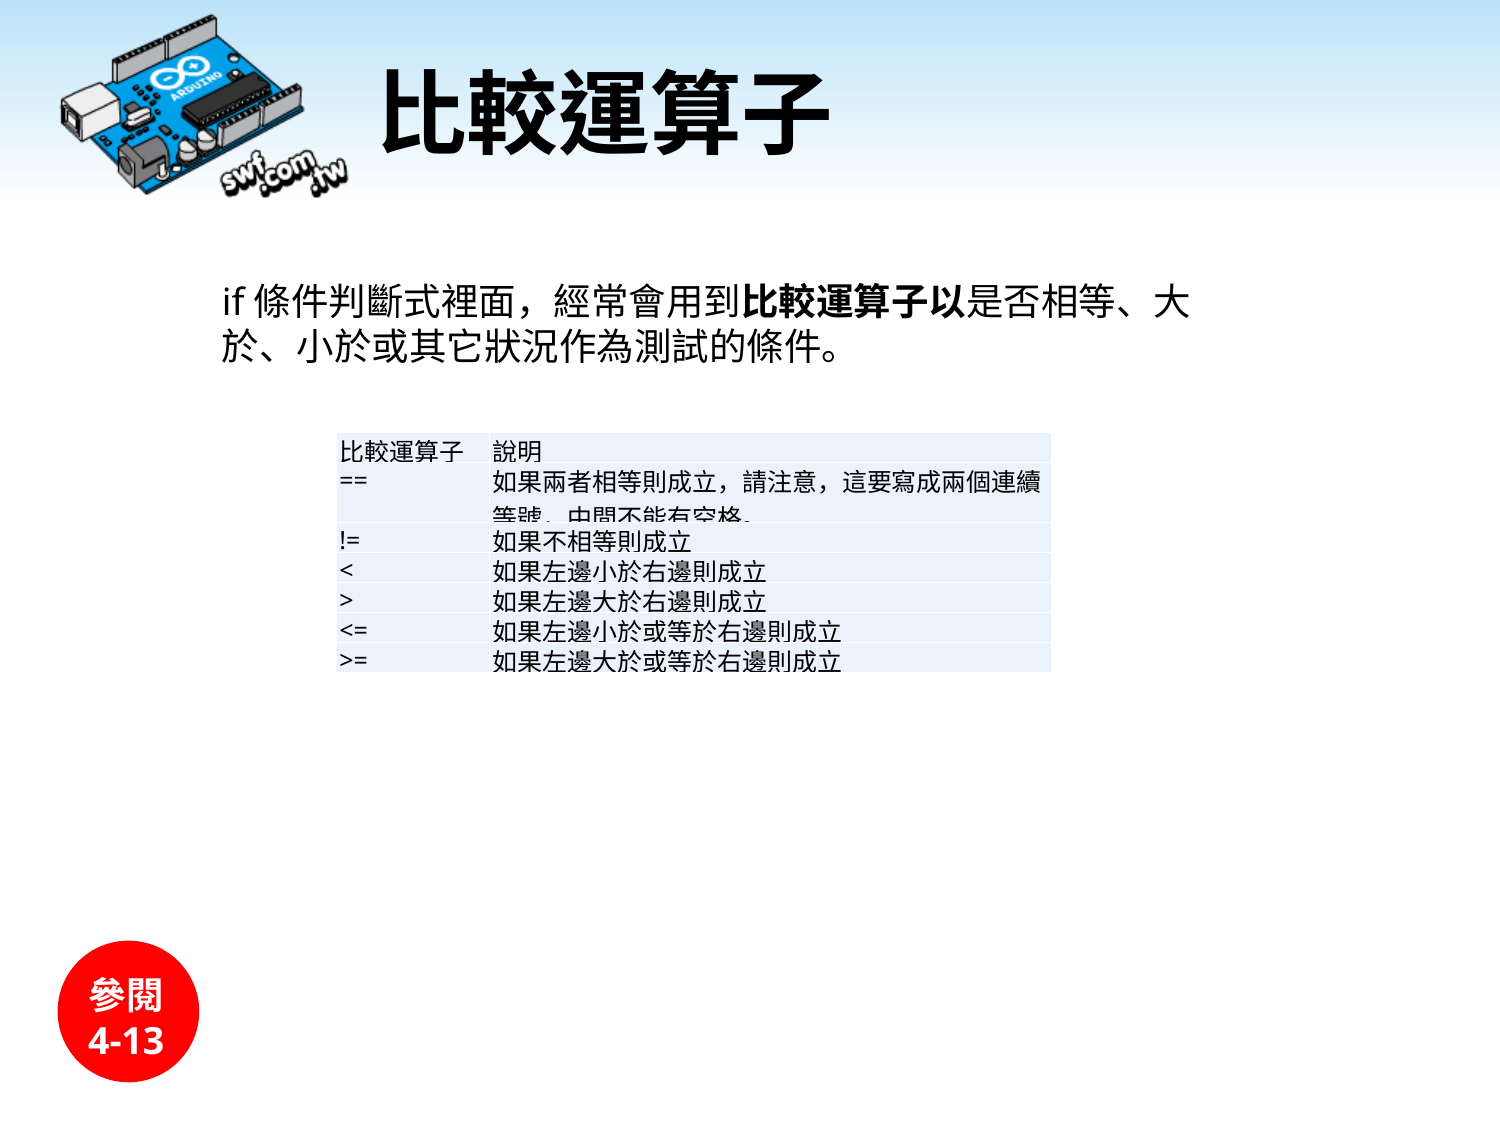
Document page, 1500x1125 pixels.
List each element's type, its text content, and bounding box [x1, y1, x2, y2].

table_cell > [337, 583, 489, 612]
table_cell 如果左邊大於或等於右邊則成立 [490, 643, 1051, 672]
table_cell != [337, 523, 489, 552]
text_box 參閱 4-13 [73, 964, 180, 1069]
table_cell 如果不相等則成立 [490, 523, 1051, 552]
title 比較運算子 [360, 16, 1471, 205]
table_header 說明 [490, 433, 1051, 462]
table_cell 如果左邊大於右邊則成立 [490, 583, 1051, 612]
table_cell 如果左邊小於或等於右邊則成立 [490, 613, 1051, 642]
table_header 比較運算子 [337, 433, 489, 462]
text_box [57, 967, 73, 1056]
table_cell < [337, 553, 489, 582]
text_box [87, 1069, 170, 1083]
text_box if條件判斷式裡面，經常會用到比較運算子以是否相等、大於、小於或其它狀況作為測試的條件。 [207, 270, 1235, 375]
table_cell == [337, 463, 489, 522]
table_cell 如果左邊小於右邊則成立 [490, 553, 1051, 582]
table_cell 如果兩者相等則成立，請注意，這要寫成兩個連續等號，中間不能有空格。 [490, 463, 1051, 522]
picture [0, 0, 1500, 205]
table_cell <= [337, 613, 489, 642]
text_box [75, 940, 200, 1060]
table_cell >= [337, 643, 489, 672]
